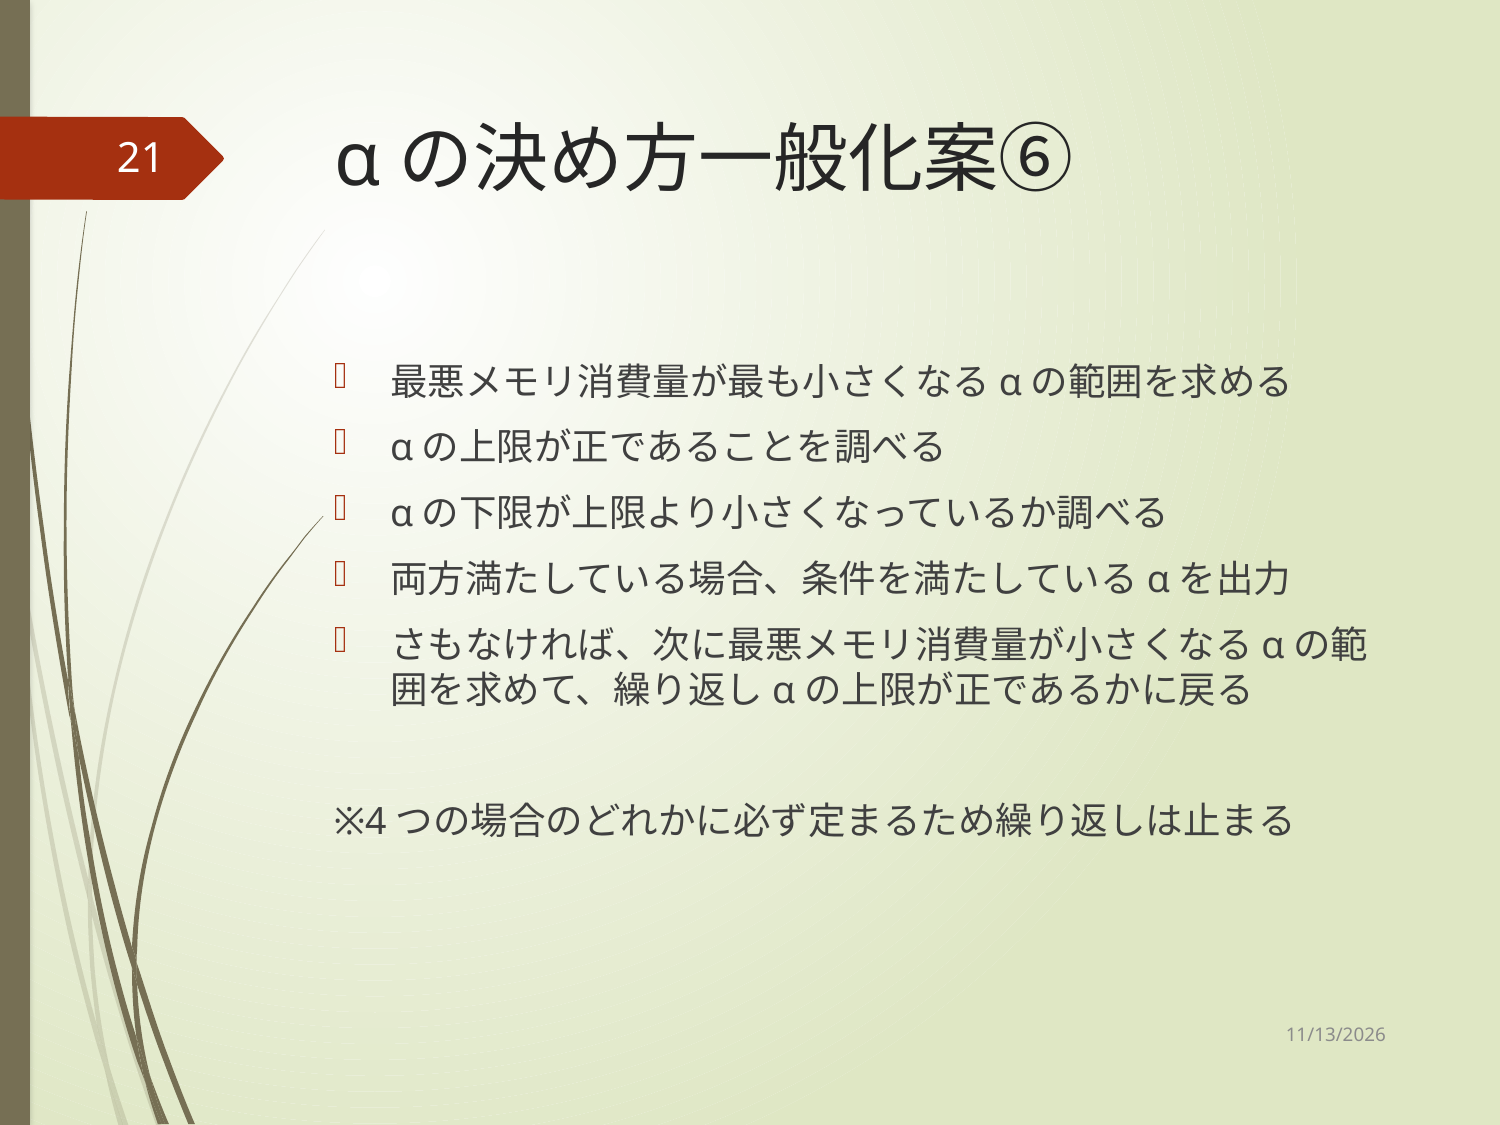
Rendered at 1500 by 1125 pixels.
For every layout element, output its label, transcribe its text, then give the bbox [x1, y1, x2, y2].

title αの決め方一般化案⑥ [319, 102, 1400, 313]
list 最悪メモリ消費量が最も小さくなるαの範囲を求める αの上限が正であることを調べる αの下限が上限より小さくなっているか調べる 両方満たしている場合、条件を満たしているαを出力 さもなければ、次に最悪メモリ消費量が小さくなるαの範囲を求めて、繰り返しαの上限が正であるかに戻る ※4つの場合のどれかに必ず定まるため繰り返しは止まる [318, 350, 1400, 970]
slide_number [1247, 1006, 1401, 1066]
slide_number 21 [83, 129, 180, 190]
